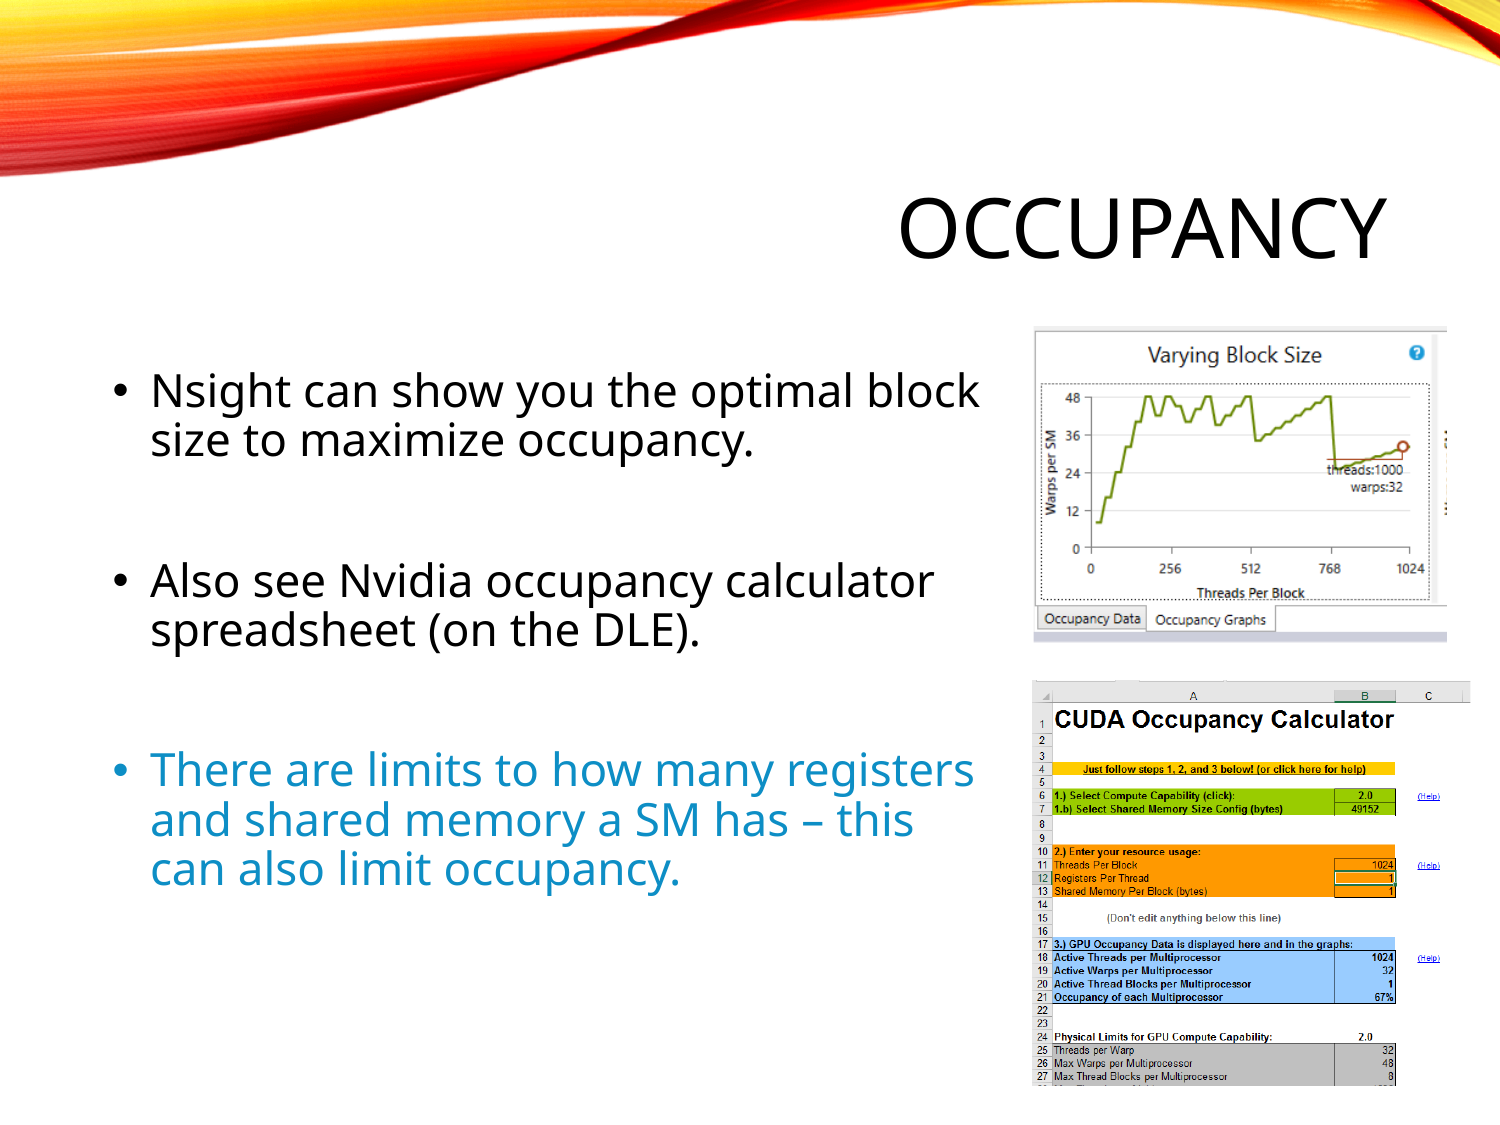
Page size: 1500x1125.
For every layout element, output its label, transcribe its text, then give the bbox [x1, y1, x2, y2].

picture [1031, 680, 1471, 1086]
picture [0, 0, 1500, 178]
title occupancy [356, 125, 1403, 338]
list Nsight can show you the optimal block size to maximize occupancy. Also see Nvidia occupancy calculator spreadsheet (on the DLE). There are limits to how many registers and shared memory a SM has – this can also limit occupancy. [97, 360, 998, 1035]
picture [1033, 325, 1448, 643]
text_box [100, 751, 1031, 1071]
